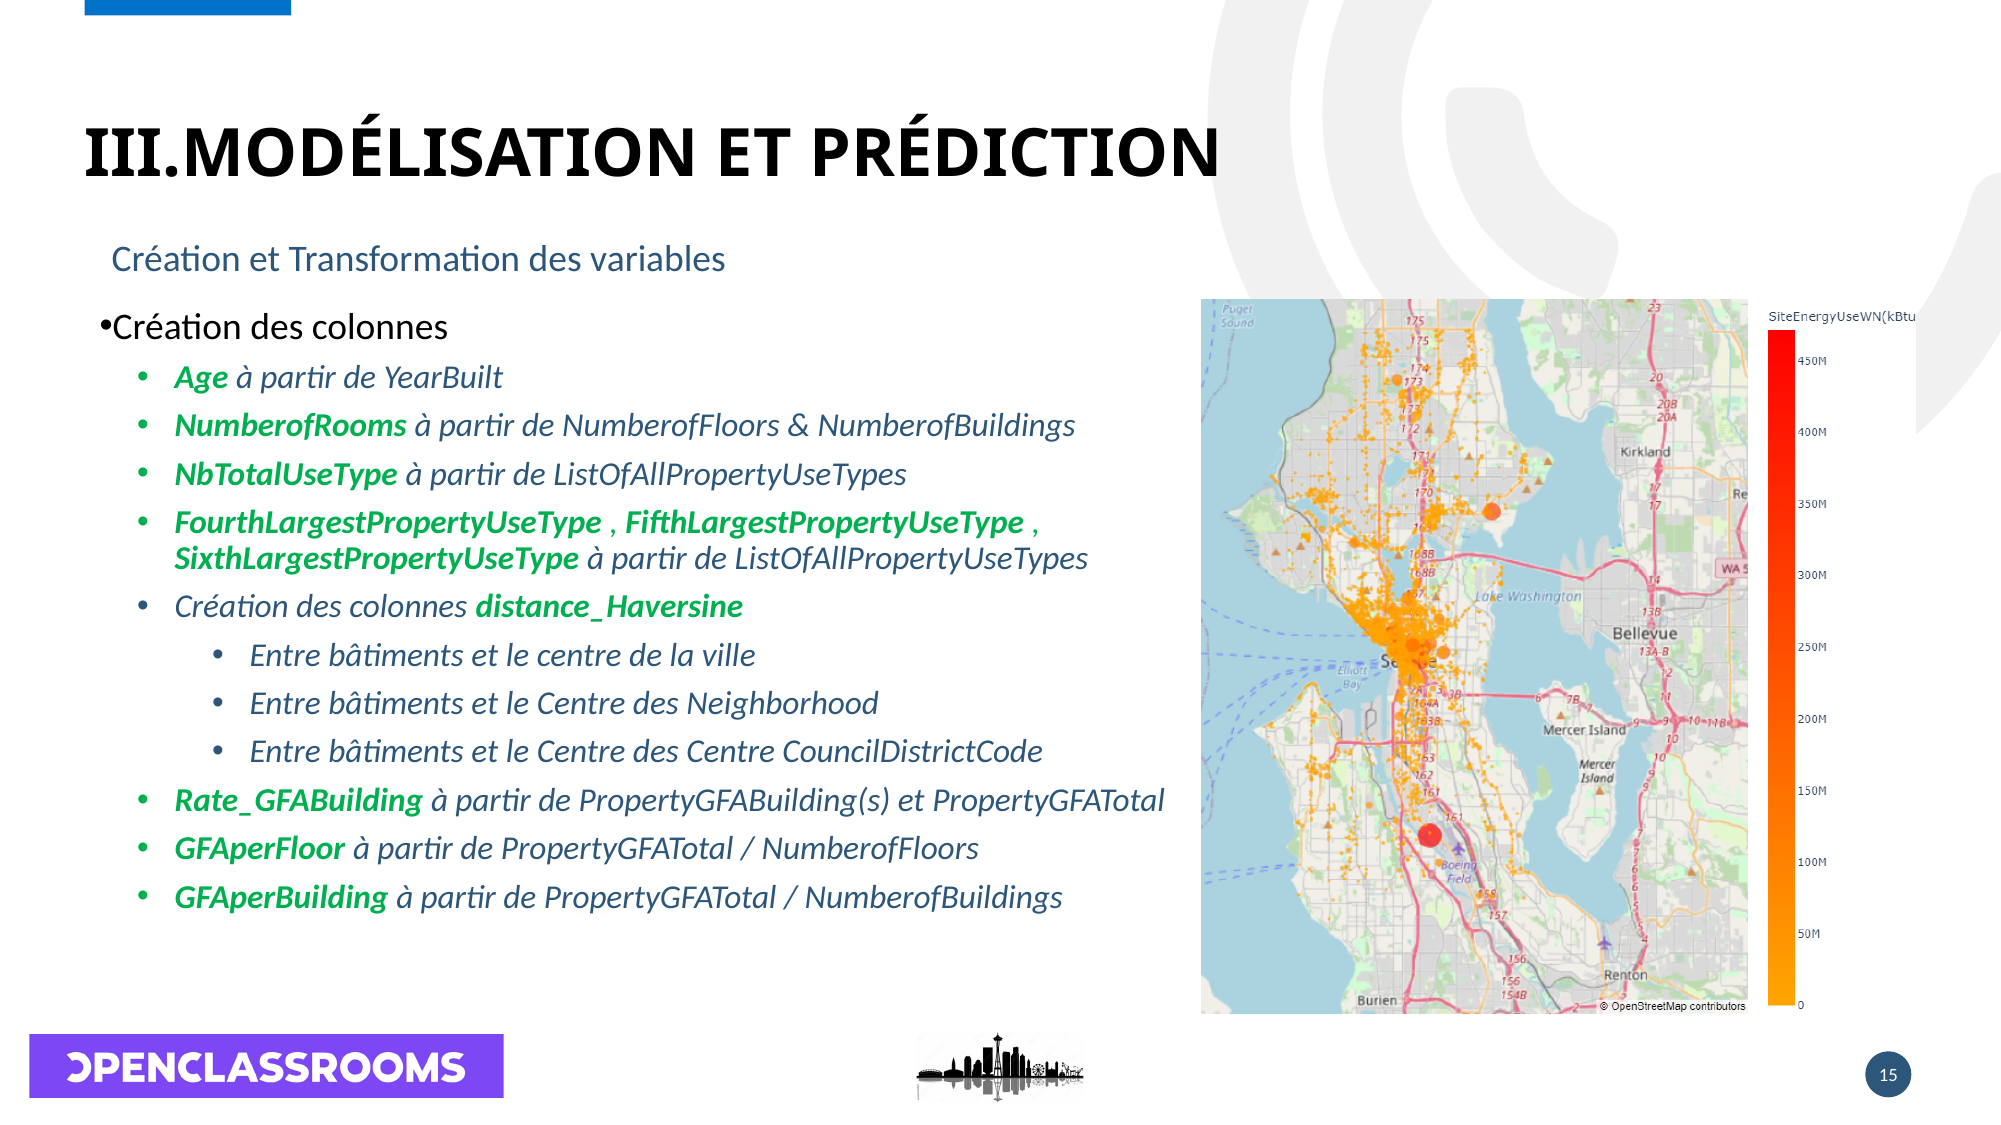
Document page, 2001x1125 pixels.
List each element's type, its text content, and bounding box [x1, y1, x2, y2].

text_box [84, 299, 988, 1014]
title Modélisation et prédiction [84, 40, 1914, 192]
text_box Création et Transformation des variables [96, 226, 821, 287]
slide_number 15 [1864, 1059, 1913, 1090]
picture [29, 1034, 504, 1098]
text_box Création des colonnes Age à partir de YearBuilt NumberofRooms à partir de NumberofFloors & NumberofBuildings NbTotalUseType à partir de ListOfAllPropertyUseTypes FourthLargestPropertyUseType , FifthLargestPropertyUseType , SixthLargestPropertyUseType à partir de ListOfAllPropertyUseTypes Création des colonnes distance_Haversine Entre bâtiments et le centre de la ville Entre bâtiments et le Centre des Neighborhood Entre bâtiments et le Centre des Centre CouncilDistrictCode Rate_GFABuilding à partir de PropertyGFABuilding(s) et PropertyGFATotal GFAperFloor à partir de PropertyGFATotal / NumberofFloors GFAperBuilding à partir de PropertyGFATotal / NumberofBuildings [988, 299, 1201, 1014]
picture [916, 1032, 1084, 1103]
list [1201, 299, 1916, 1014]
